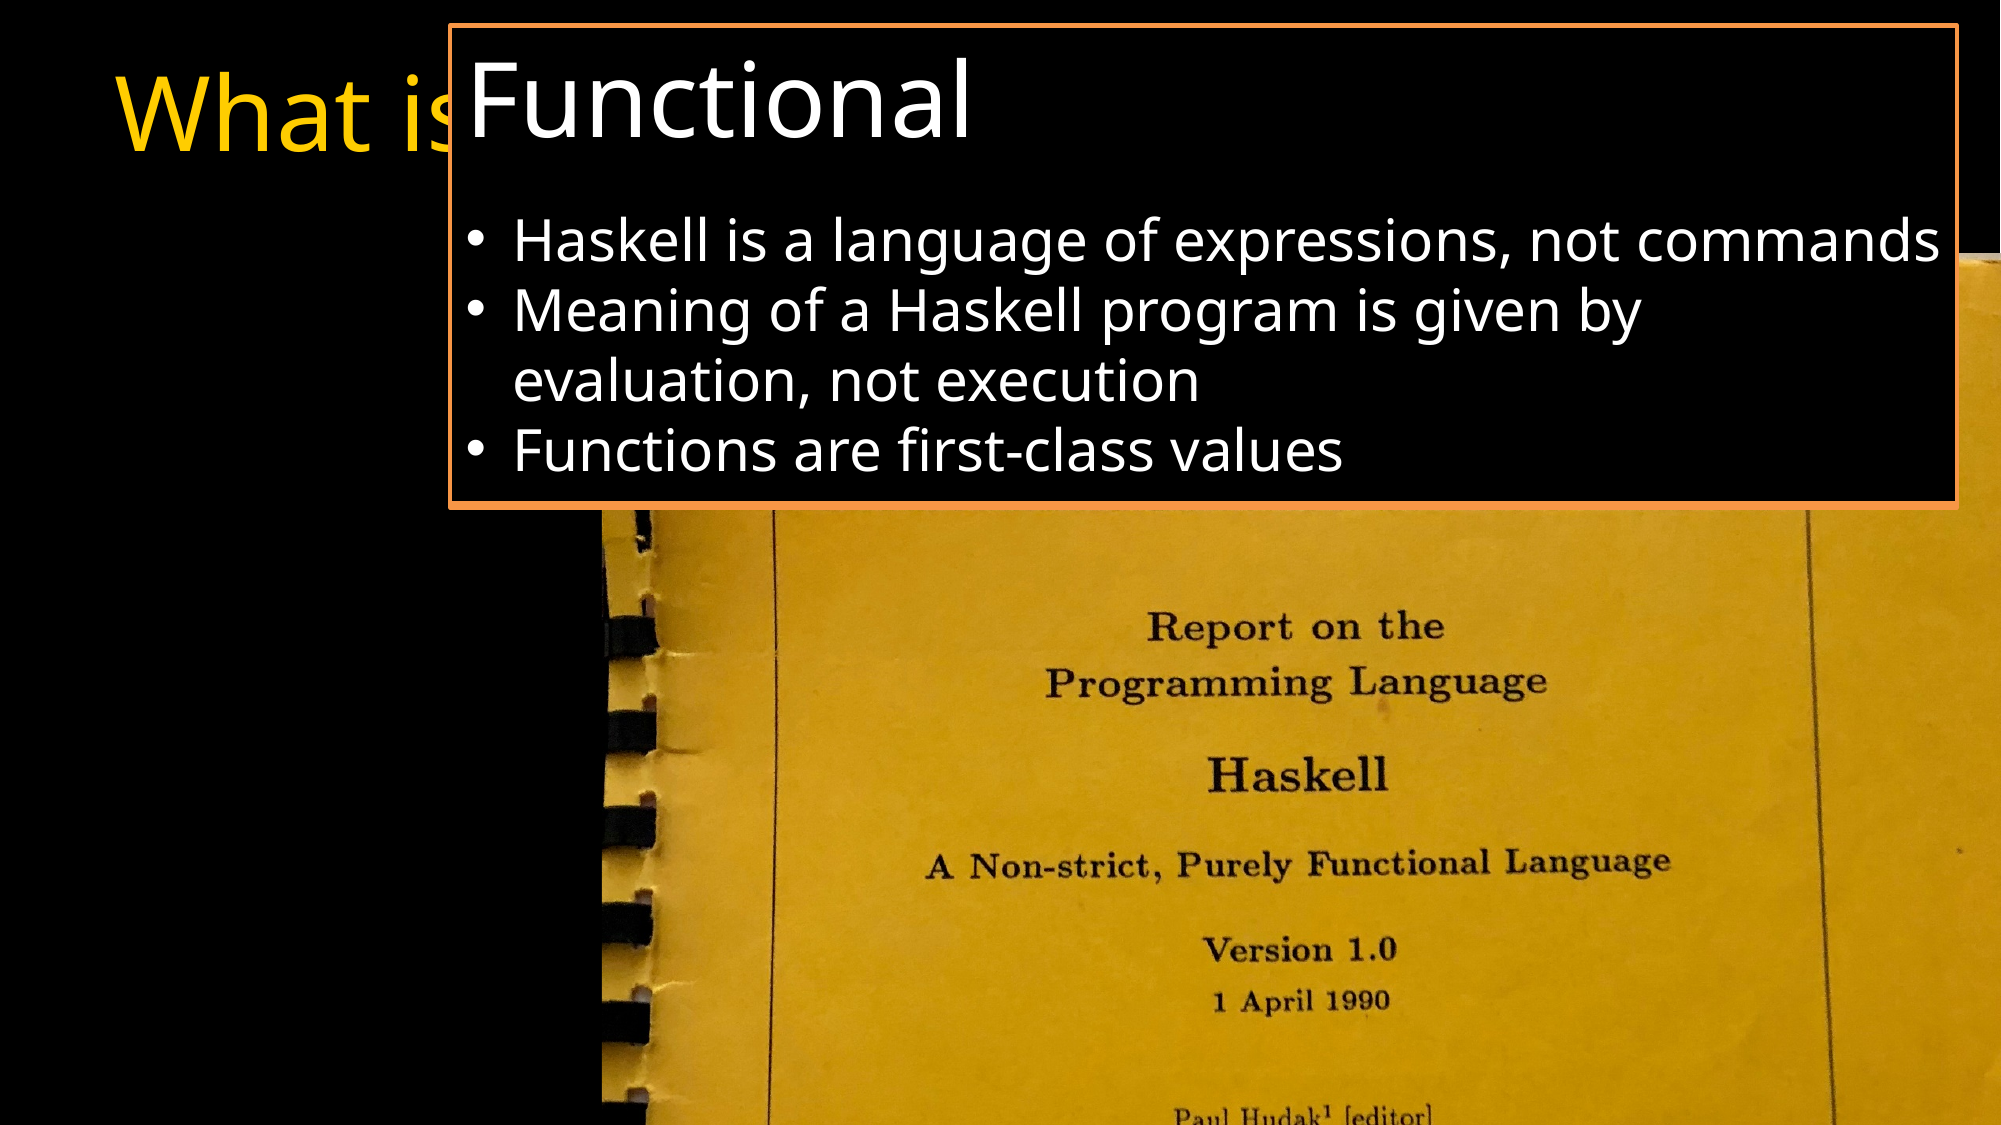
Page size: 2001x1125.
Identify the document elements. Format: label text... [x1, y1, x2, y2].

title What is Haskell? [99, 45, 448, 175]
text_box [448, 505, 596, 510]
text_box Functional Haskell is a language of expressions, not commands Meaning of a Haskell program is given by evaluation, not execution Functions are first-class values [448, 23, 1959, 505]
picture [601, 252, 2001, 1125]
